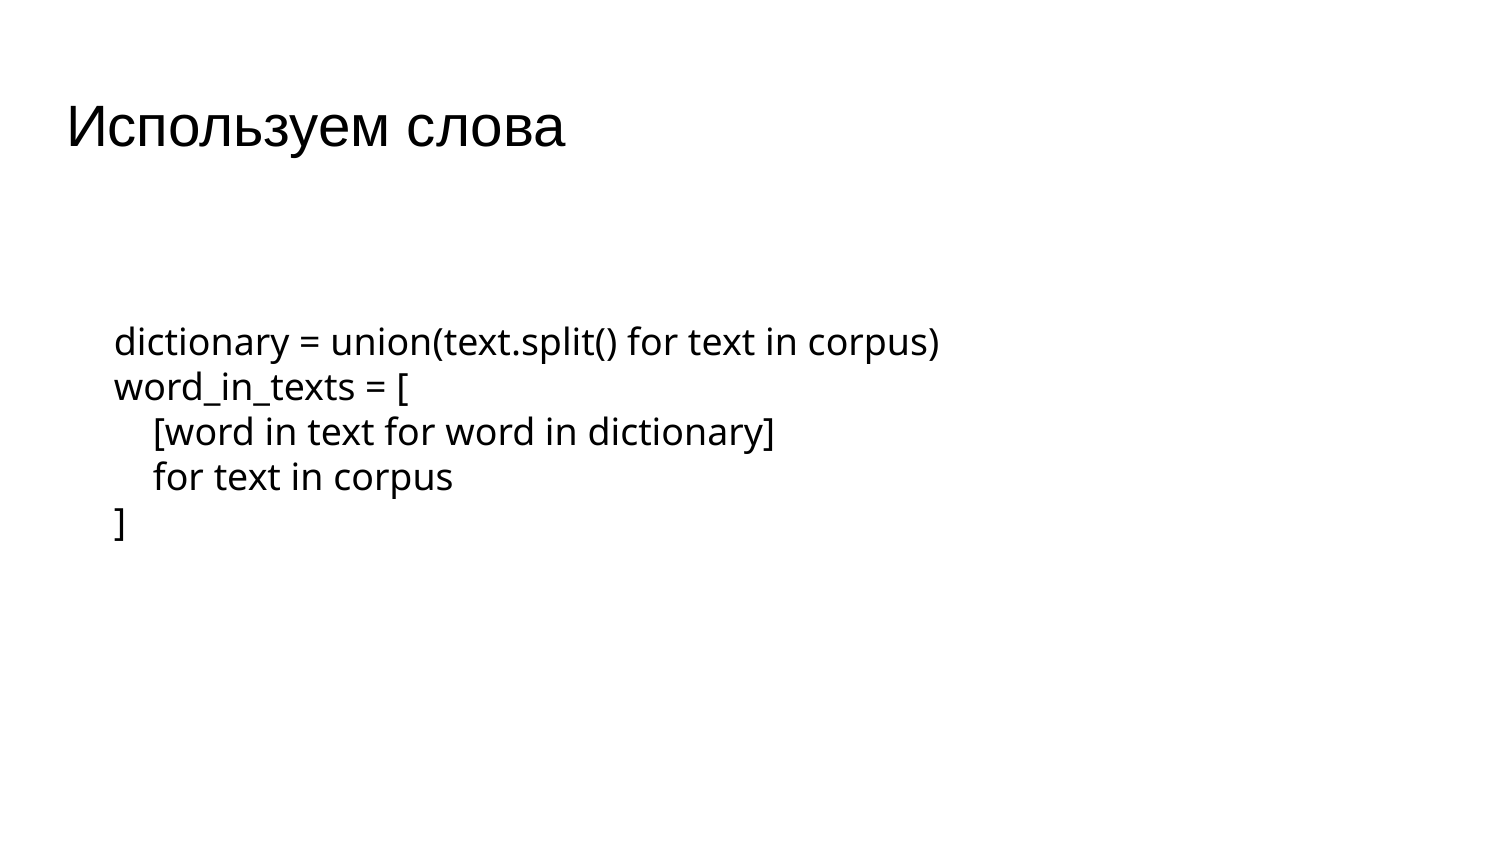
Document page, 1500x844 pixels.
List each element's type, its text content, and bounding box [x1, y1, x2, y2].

text_box dictionary = union(text.split() for text in corpus) word_in_texts = [ [word in text for word in dictionary] for text in corpus ] [99, 302, 1401, 795]
title Используем слова [51, 72, 1449, 167]
